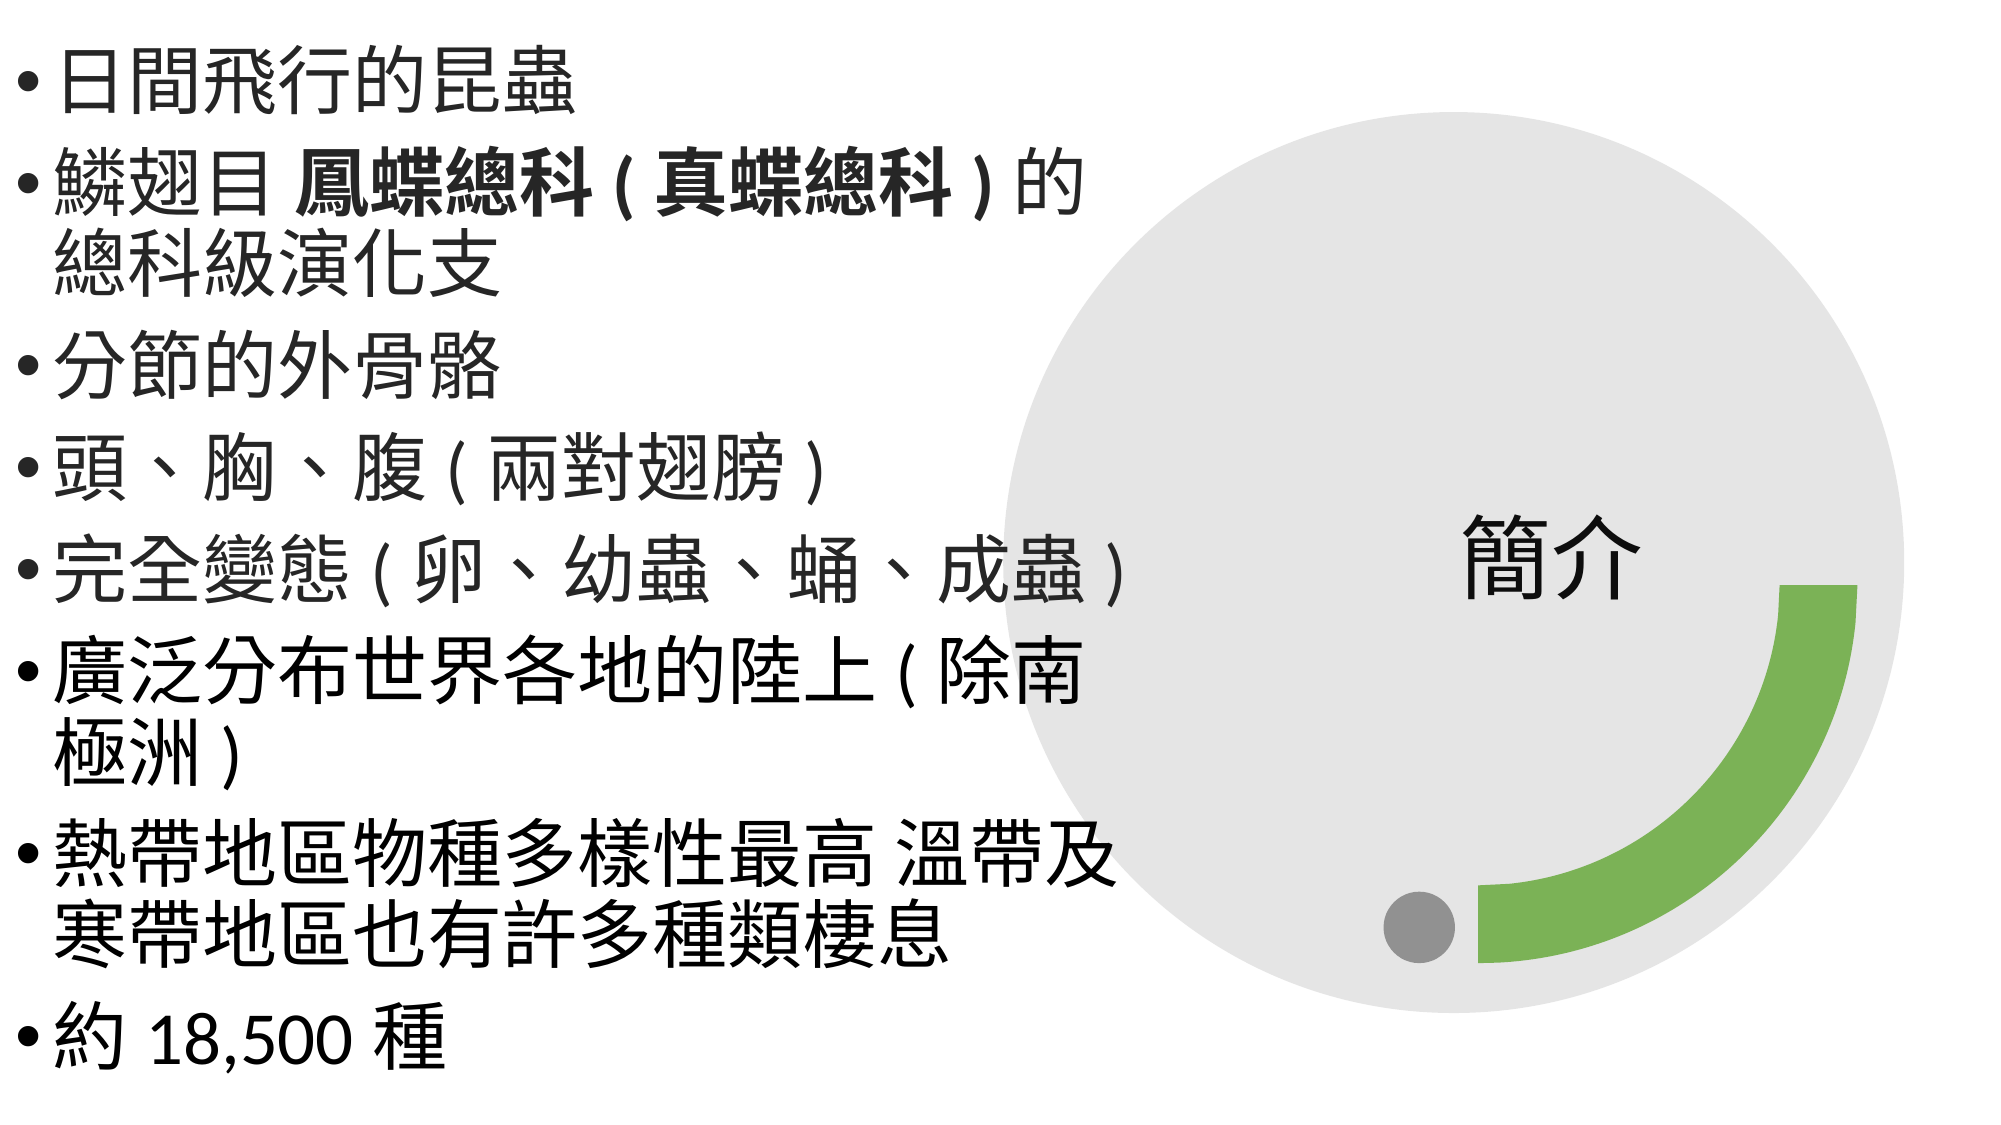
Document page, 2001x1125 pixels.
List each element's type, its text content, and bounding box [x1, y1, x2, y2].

text_box [1145, 0, 2000, 1125]
title 簡介 [1145, 234, 1810, 891]
text_box [1145, 110, 1764, 234]
list 日間飛行的昆蟲 鱗翅目 鳳蝶總科(真蝶總科)的總科級演化支 分節的外骨骼 頭、胸、腹(兩對翅膀) 完全變態(卵、幼蟲、蛹、成蟲) 廣泛分布世界各地的陸上(除南極洲) 熱帶地區物種多樣性最高 溫帶及寒帶地區也有許多種類棲息 約18,500種 [0, 0, 1145, 1125]
text_box [1477, 891, 1703, 965]
text_box [1382, 891, 1457, 965]
text_box [1810, 285, 1906, 840]
text_box [1810, 584, 1859, 770]
text_box [1145, 891, 1764, 1015]
